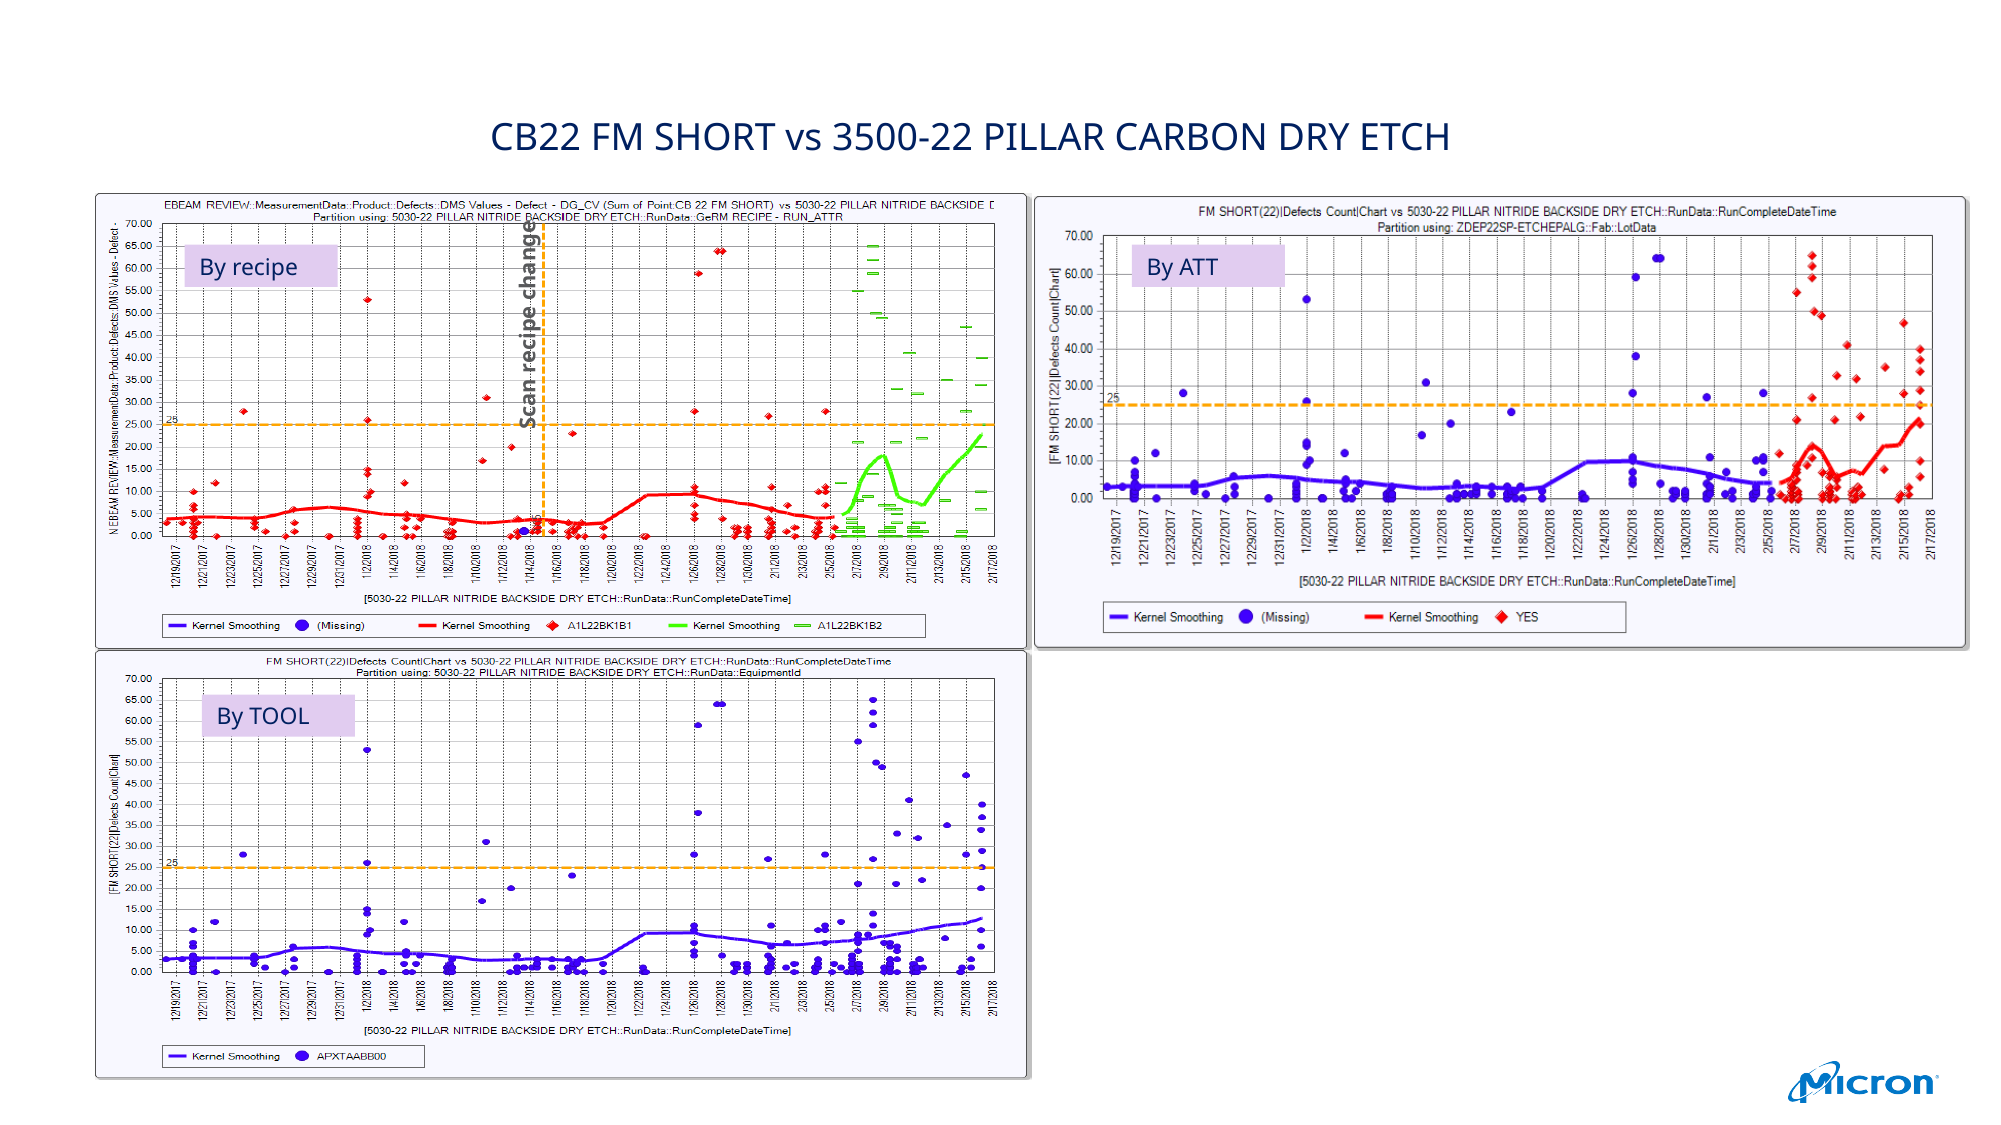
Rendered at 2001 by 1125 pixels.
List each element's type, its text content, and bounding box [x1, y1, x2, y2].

picture [1788, 1061, 1939, 1103]
text_box CB22 FM SHORT vs 3500-22 PILLAR CARBON DRY ETCH [475, 106, 1739, 166]
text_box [95, 650, 1032, 1080]
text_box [1034, 196, 1970, 651]
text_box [95, 179, 1032, 650]
